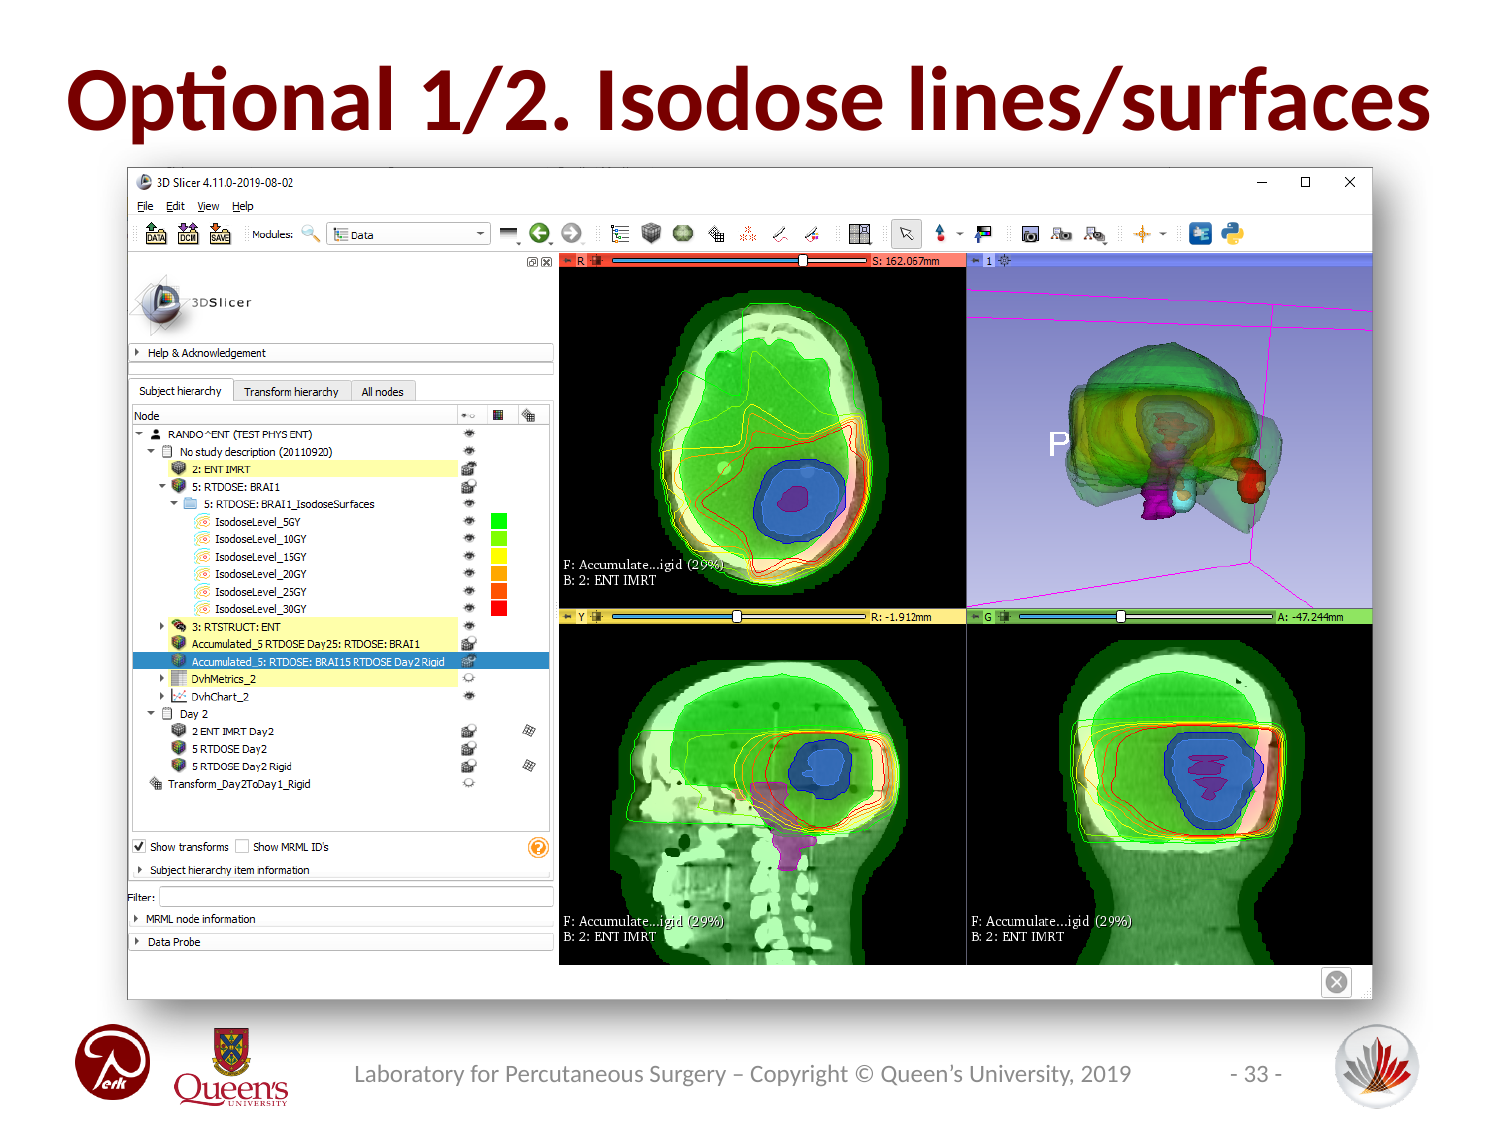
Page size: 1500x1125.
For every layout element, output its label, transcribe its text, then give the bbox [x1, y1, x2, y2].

slide_number - 33 - [1212, 1050, 1300, 1103]
title Optional 1/2. Isodose lines/surfaces [7, 12, 1493, 176]
footer Laboratory for Percutaneous Surgery – Copyright © Queen’s University, 2019 [312, 1050, 1175, 1103]
picture [126, 167, 1374, 1001]
picture [1333, 1015, 1422, 1109]
picture [75, 1024, 150, 1100]
picture [174, 1028, 288, 1106]
